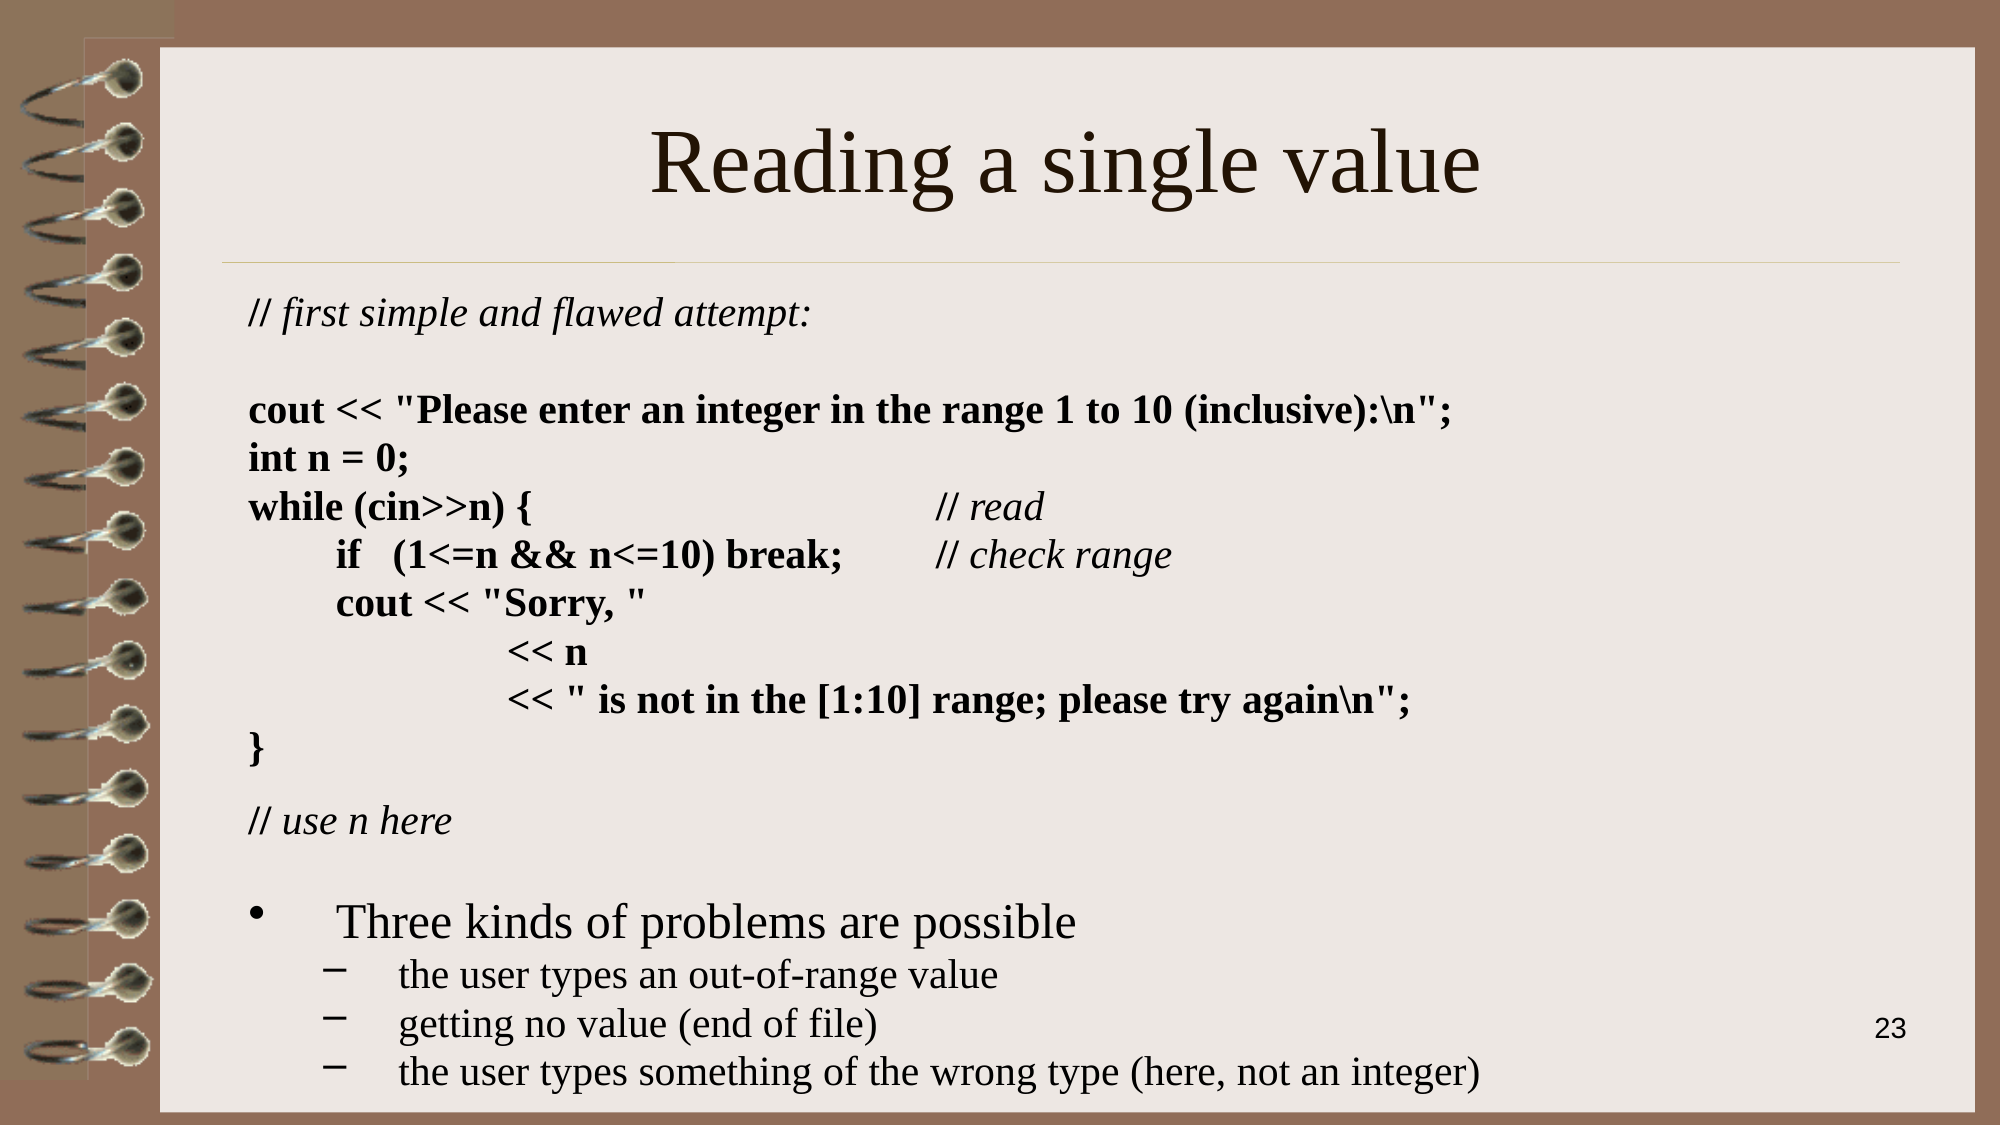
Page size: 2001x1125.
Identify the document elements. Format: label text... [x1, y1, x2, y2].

title Reading a single value [233, 62, 1900, 250]
list // first simple and flawed attempt: cout << "Please enter an integer in the range 1 to 10 (inclusive):\n"; int n = 0; while (cin>>n) { // read if (1<=n && n<=10) break; // check range cout << "Sorry, " << n << " is not in the [1:10] range; please try again\n"; } // use n here Three kinds of problems are possible the user types an out-of-range value getting no value (end of file) the user types something of the wrong type (here, not an integer) [233, 287, 1900, 963]
picture [0, 0, 175, 1080]
slide_number 23 [1505, 1001, 1922, 1077]
